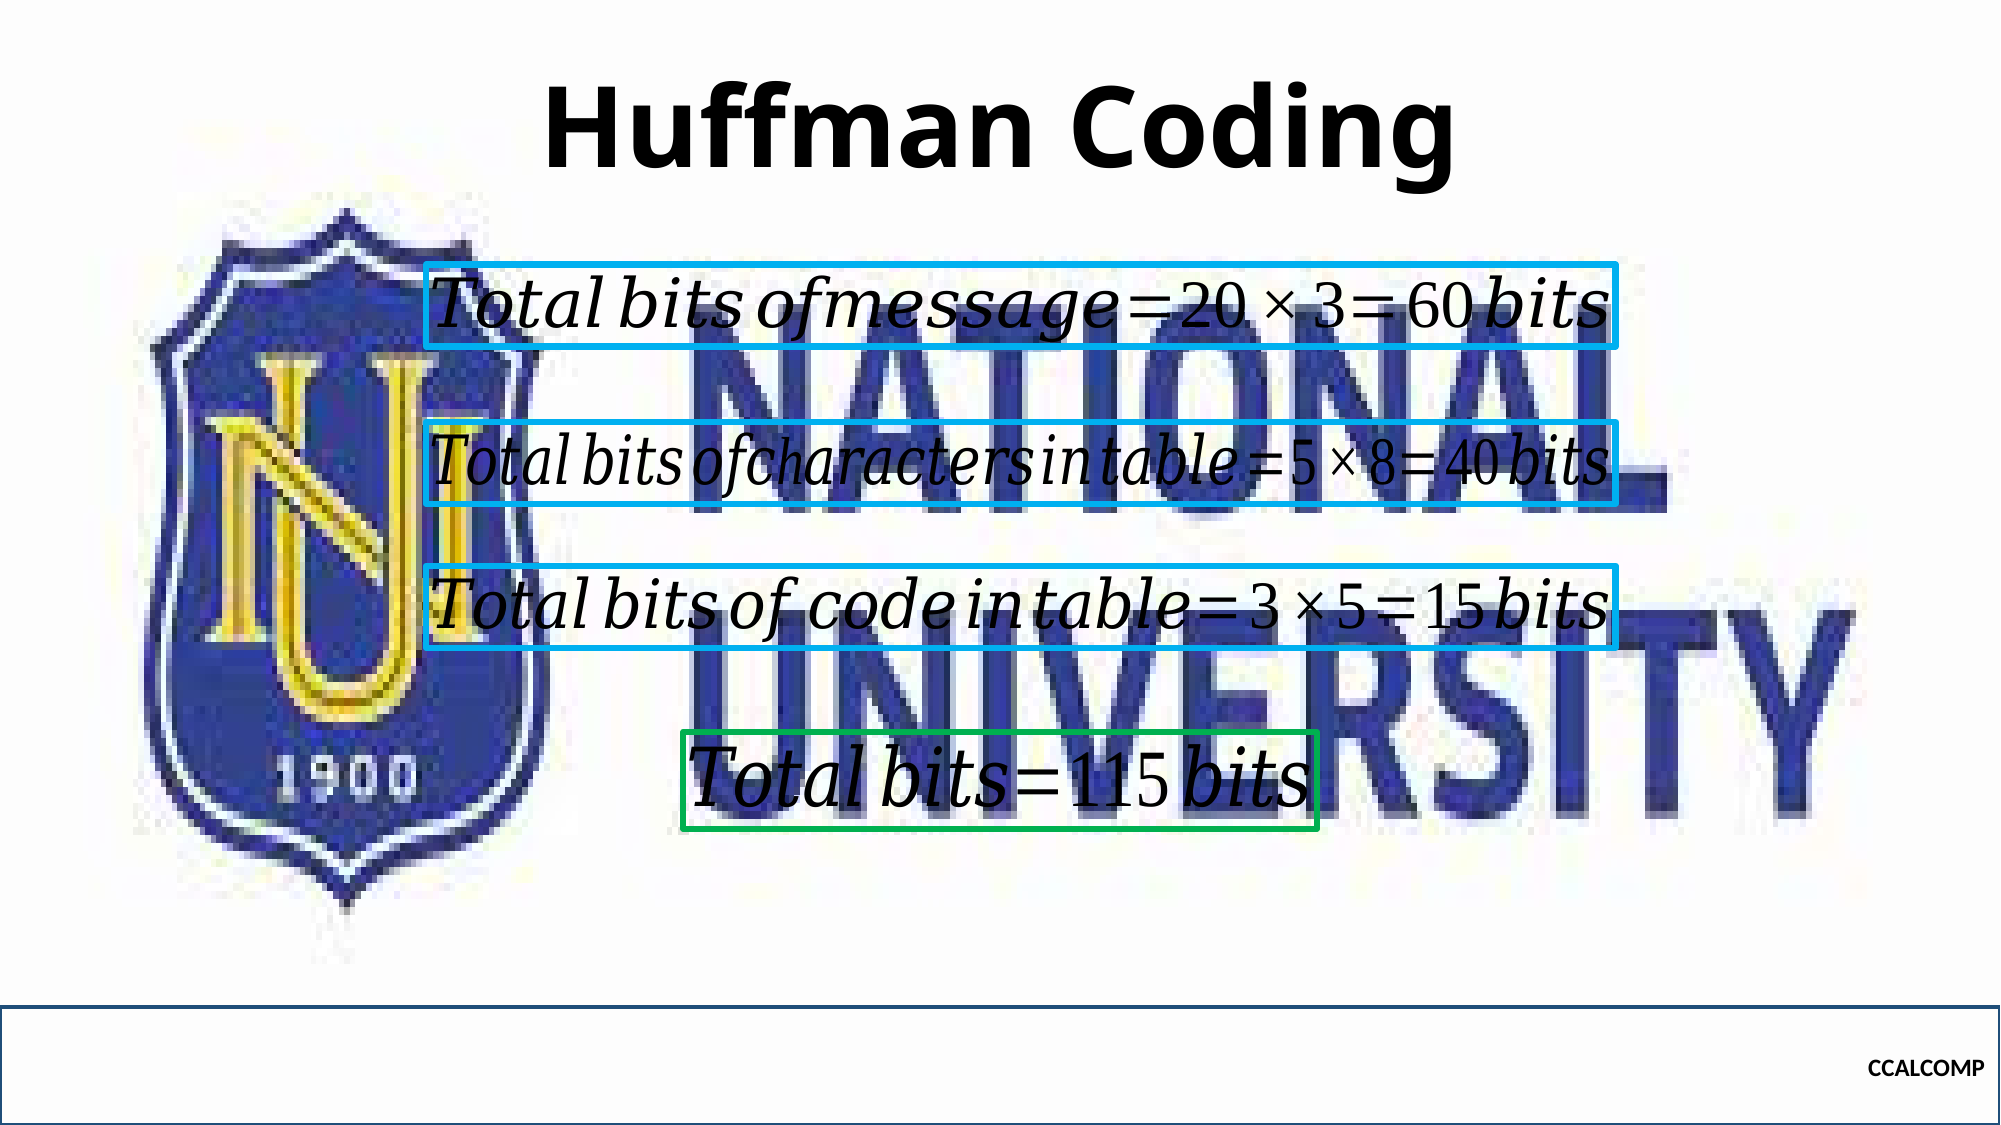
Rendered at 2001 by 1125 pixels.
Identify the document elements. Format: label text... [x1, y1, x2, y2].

title Huffman Coding [249, 81, 1750, 200]
footer CCALCOMP [0, 1007, 2000, 1125]
picture [0, 0, 2000, 1007]
